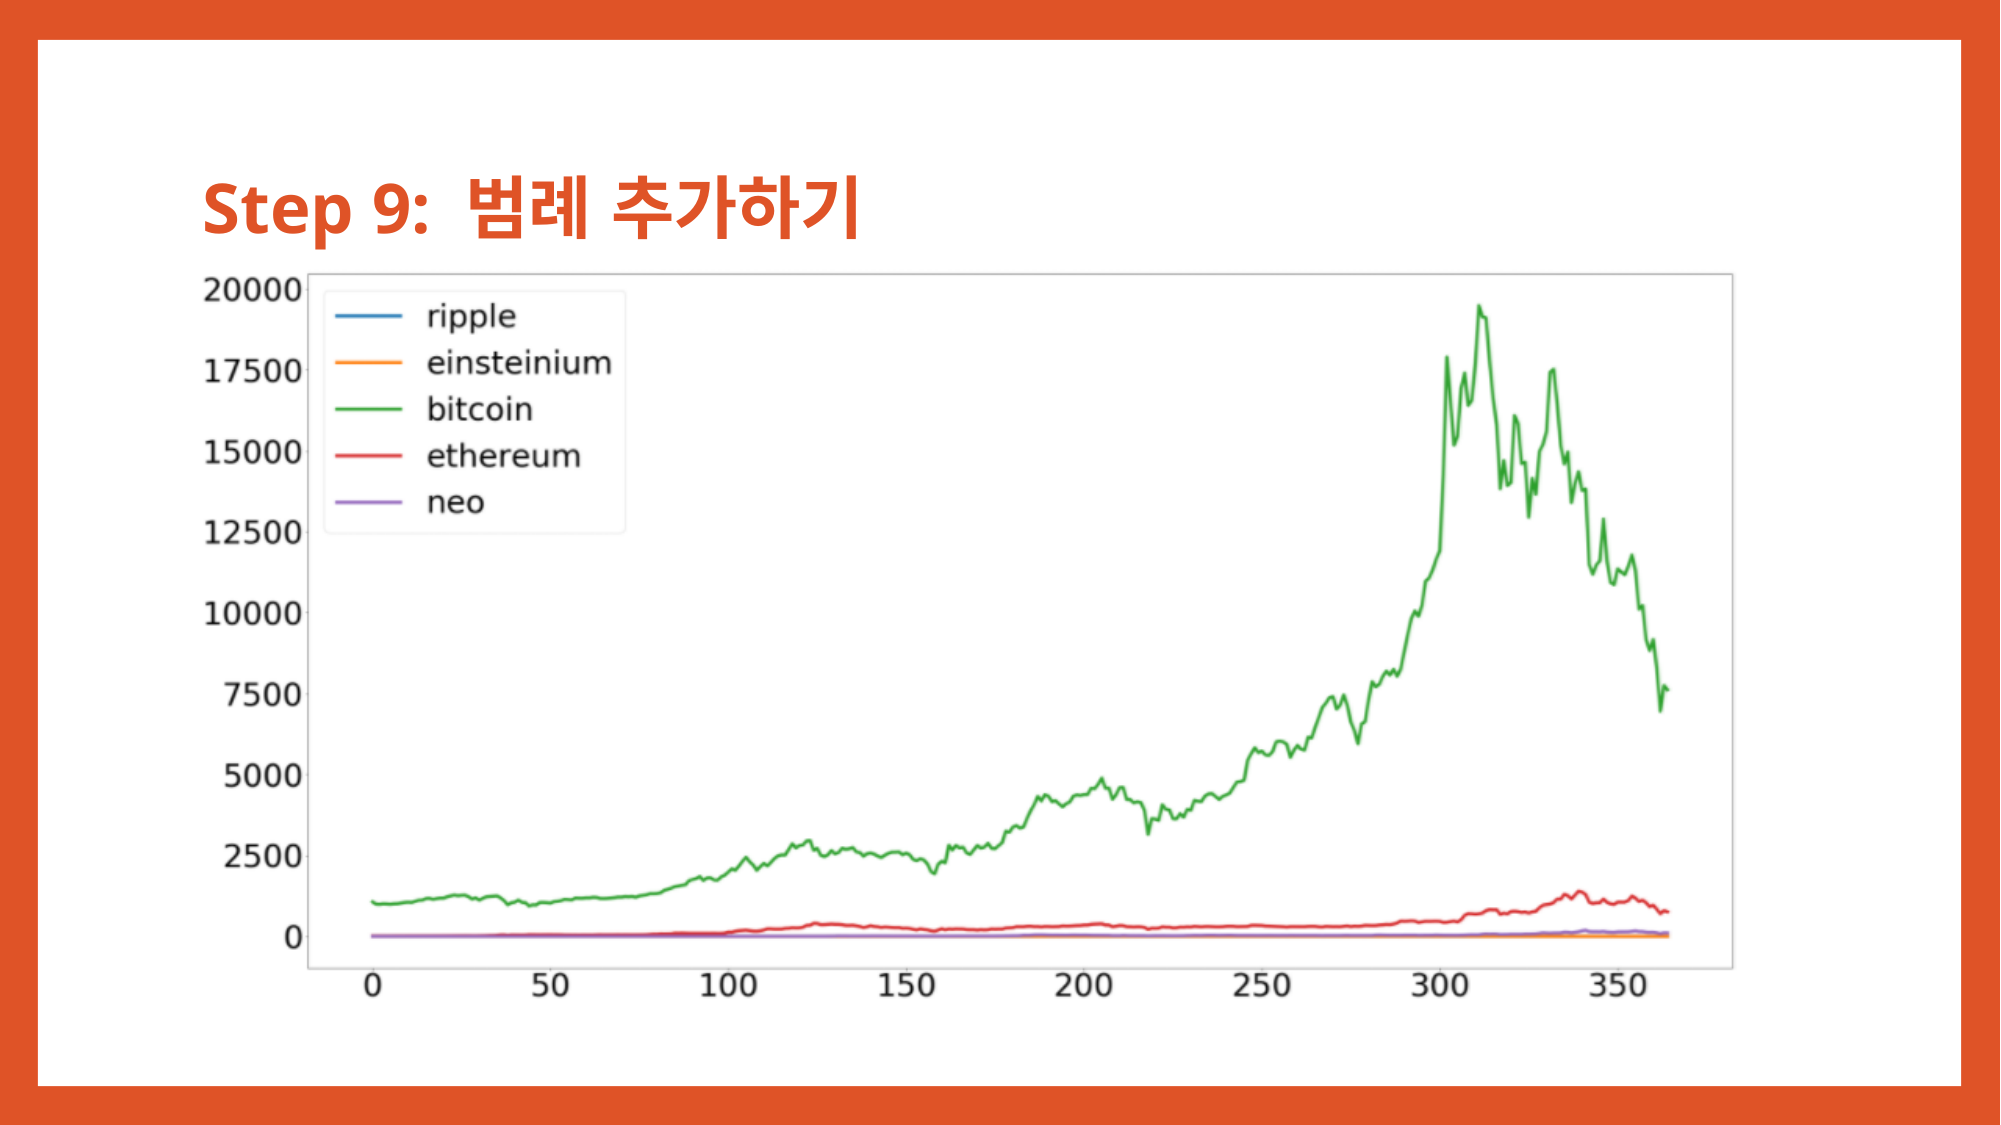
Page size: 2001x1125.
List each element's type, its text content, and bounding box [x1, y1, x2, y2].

title Step 9: 범례 추가하기 [187, 99, 1808, 323]
picture [187, 258, 1743, 1011]
